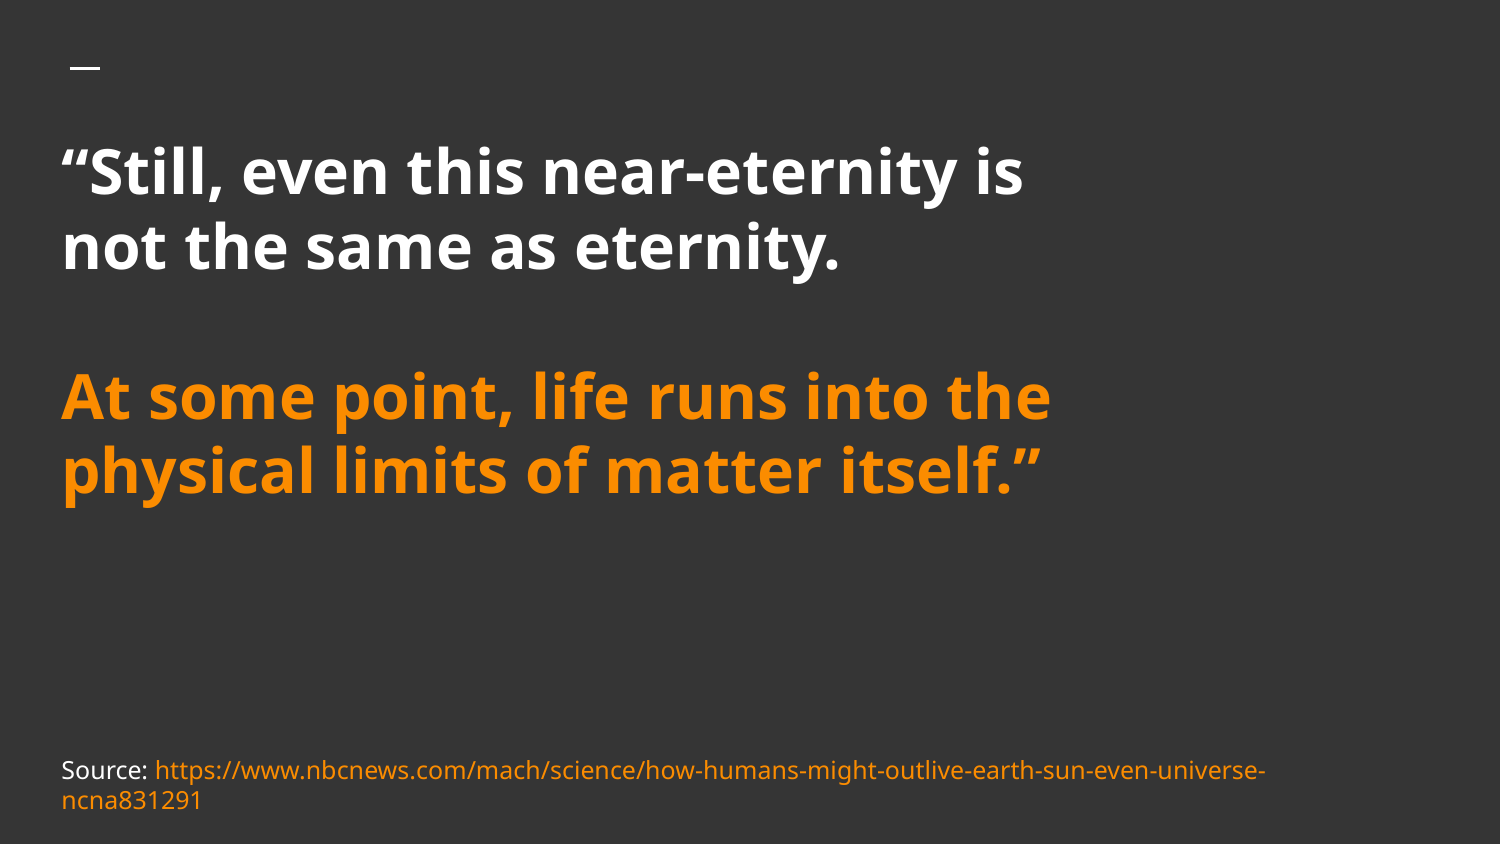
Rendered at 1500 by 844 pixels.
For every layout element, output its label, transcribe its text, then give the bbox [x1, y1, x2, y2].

text_box Source: https://www.nbcnews.com/mach/science/how-humans-might-outlive-earth-sun-even-universe-ncna831291 [46, 763, 1389, 806]
title “Still, even this near-eternity is not the same as eternity. At some point, life runs into the physical limits of matter itself.” [46, 116, 1158, 746]
